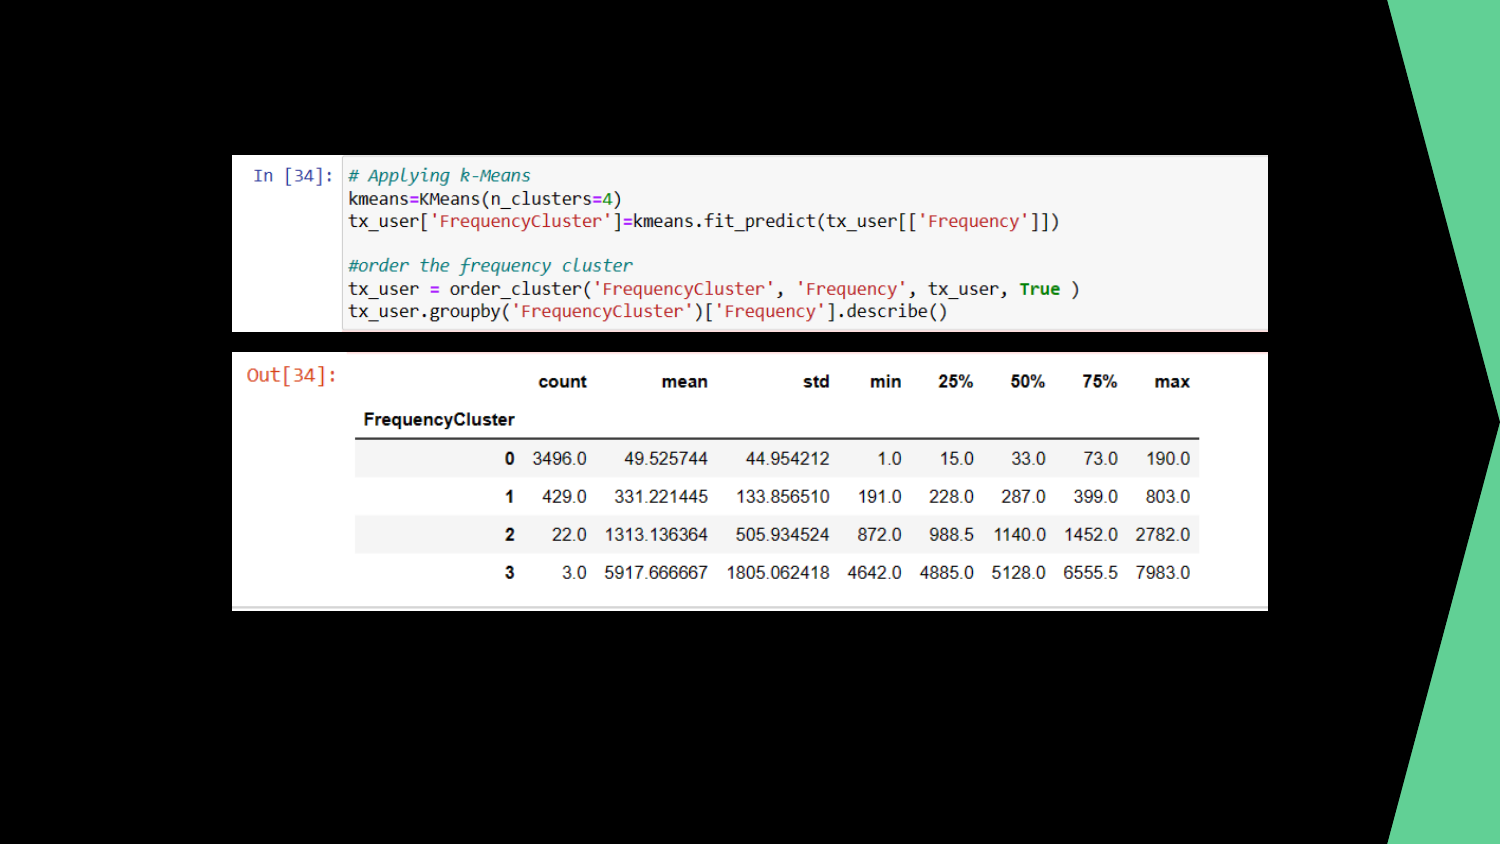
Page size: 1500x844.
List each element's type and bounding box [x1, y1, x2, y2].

picture [232, 155, 1268, 333]
picture [232, 352, 1268, 612]
